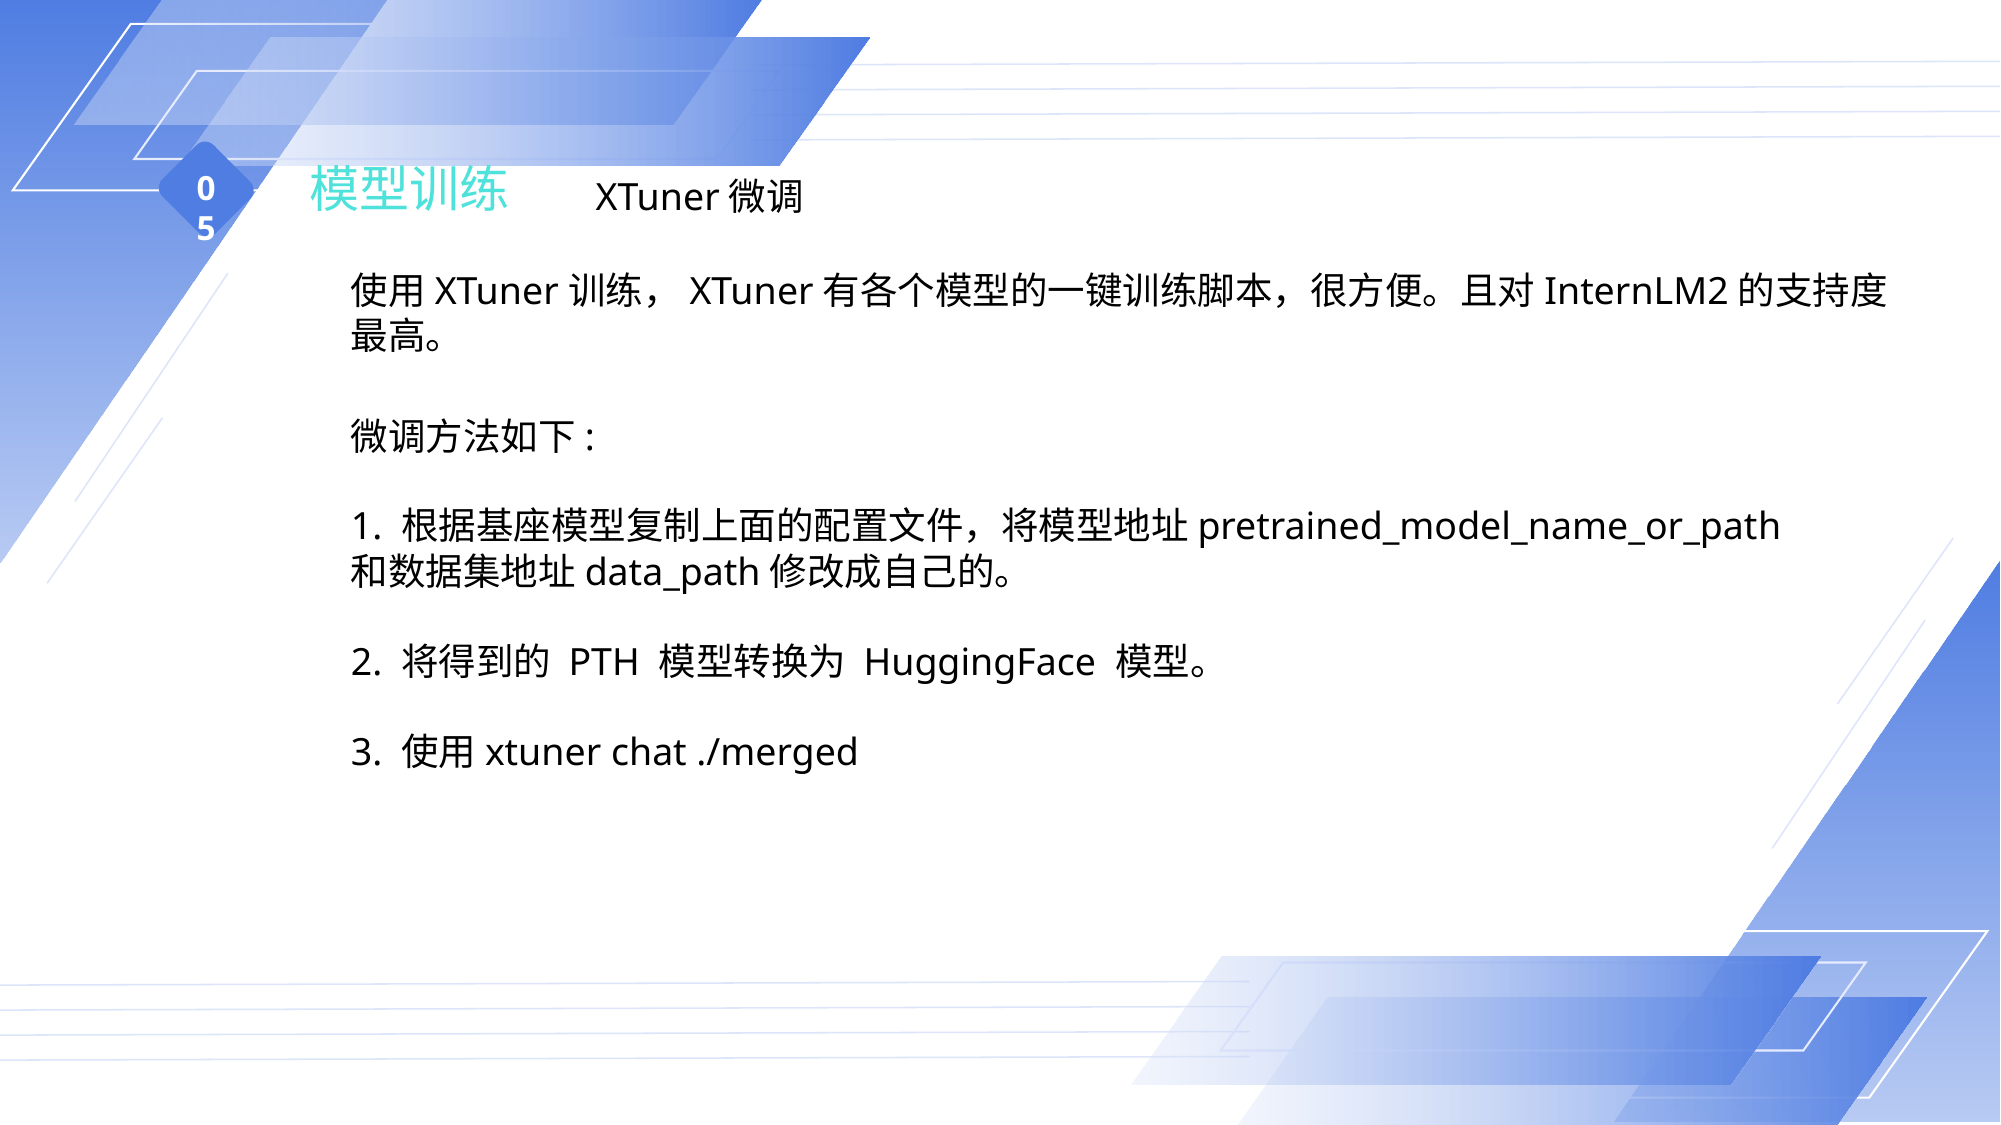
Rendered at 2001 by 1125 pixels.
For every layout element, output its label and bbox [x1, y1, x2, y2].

text_box [0, 0, 2000, 538]
text_box [0, 538, 2000, 1125]
text_box [169, 151, 243, 227]
